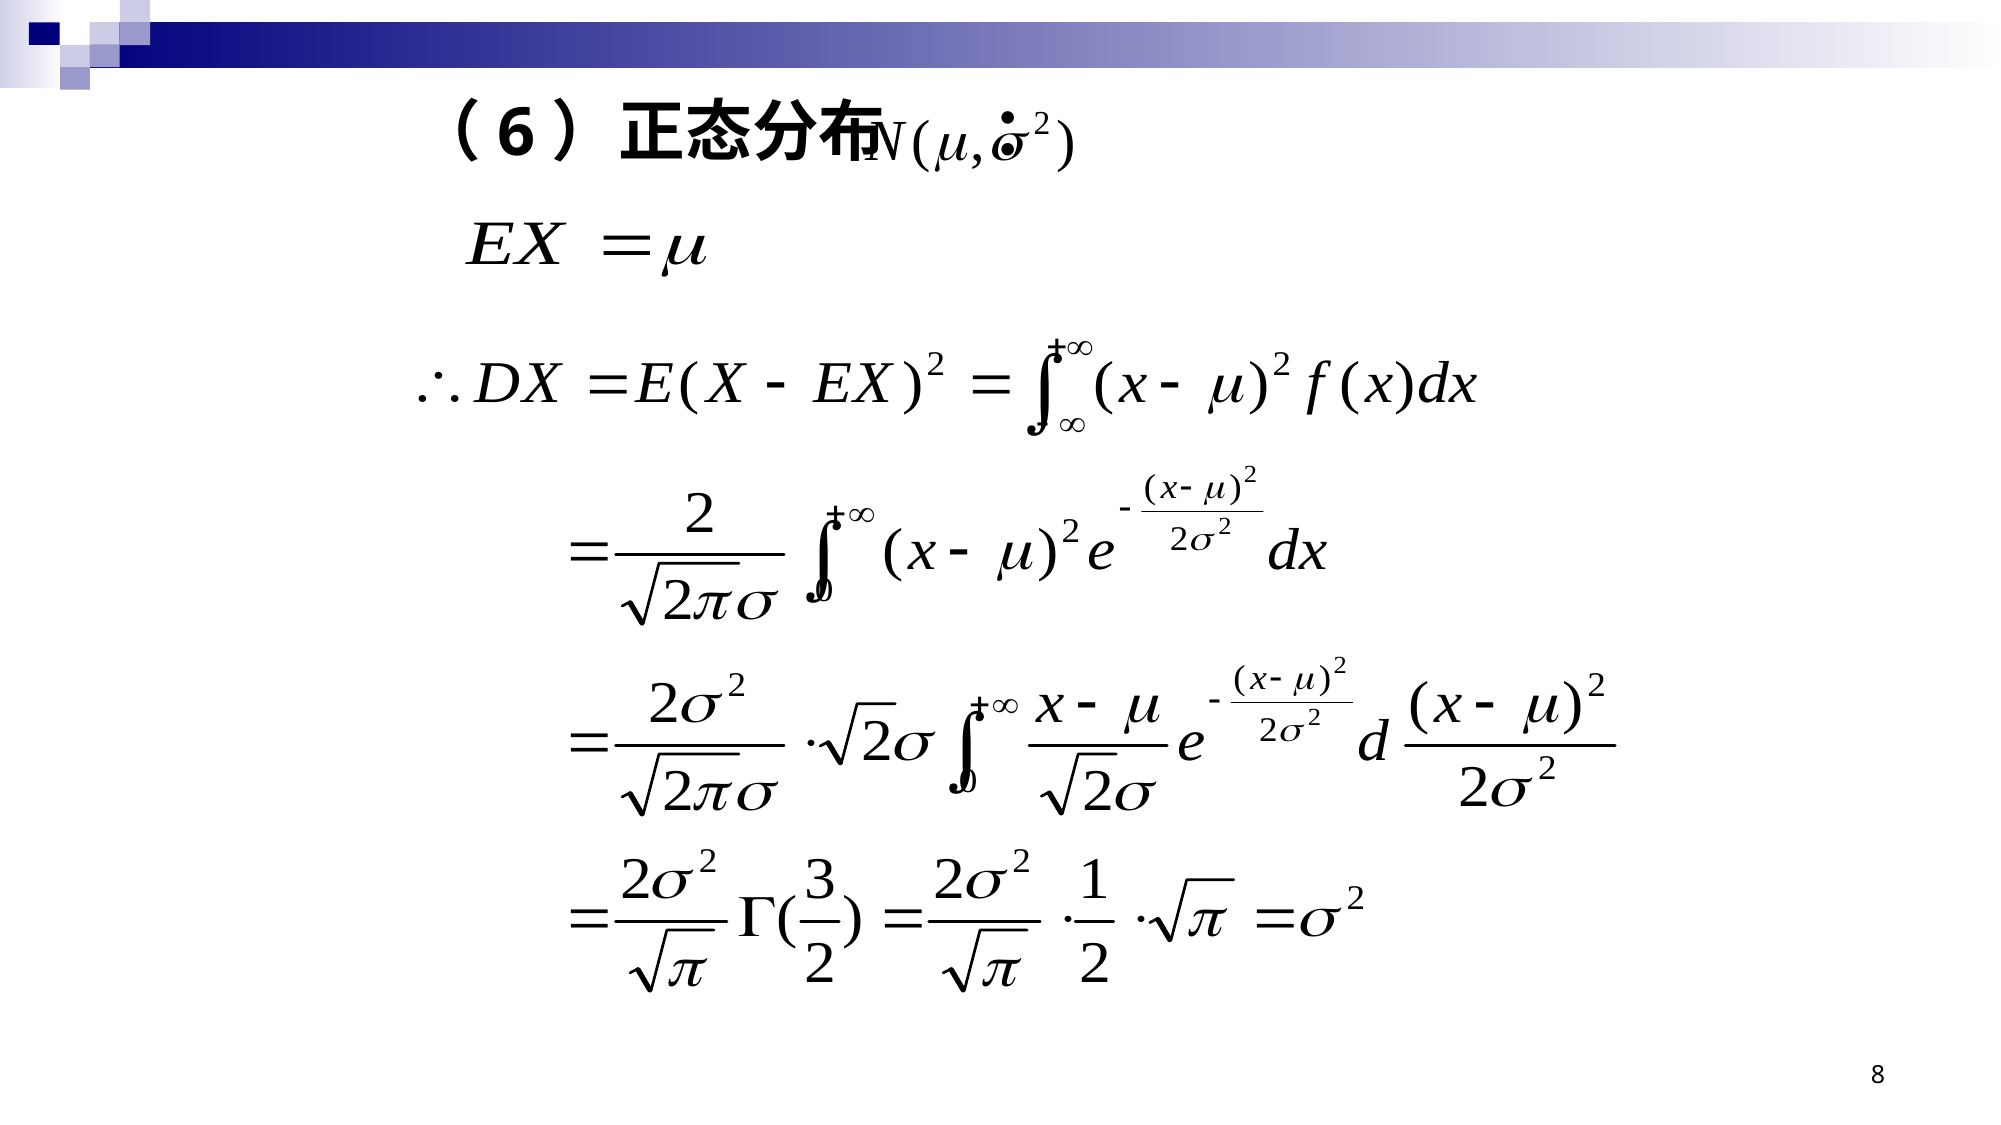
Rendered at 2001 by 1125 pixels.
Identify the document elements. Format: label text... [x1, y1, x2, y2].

text_box （6）正态分布 ： [401, 81, 1319, 176]
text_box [854, 96, 1088, 185]
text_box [451, 206, 726, 292]
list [411, 320, 1628, 1003]
slide_number 8 [1433, 1025, 1900, 1100]
